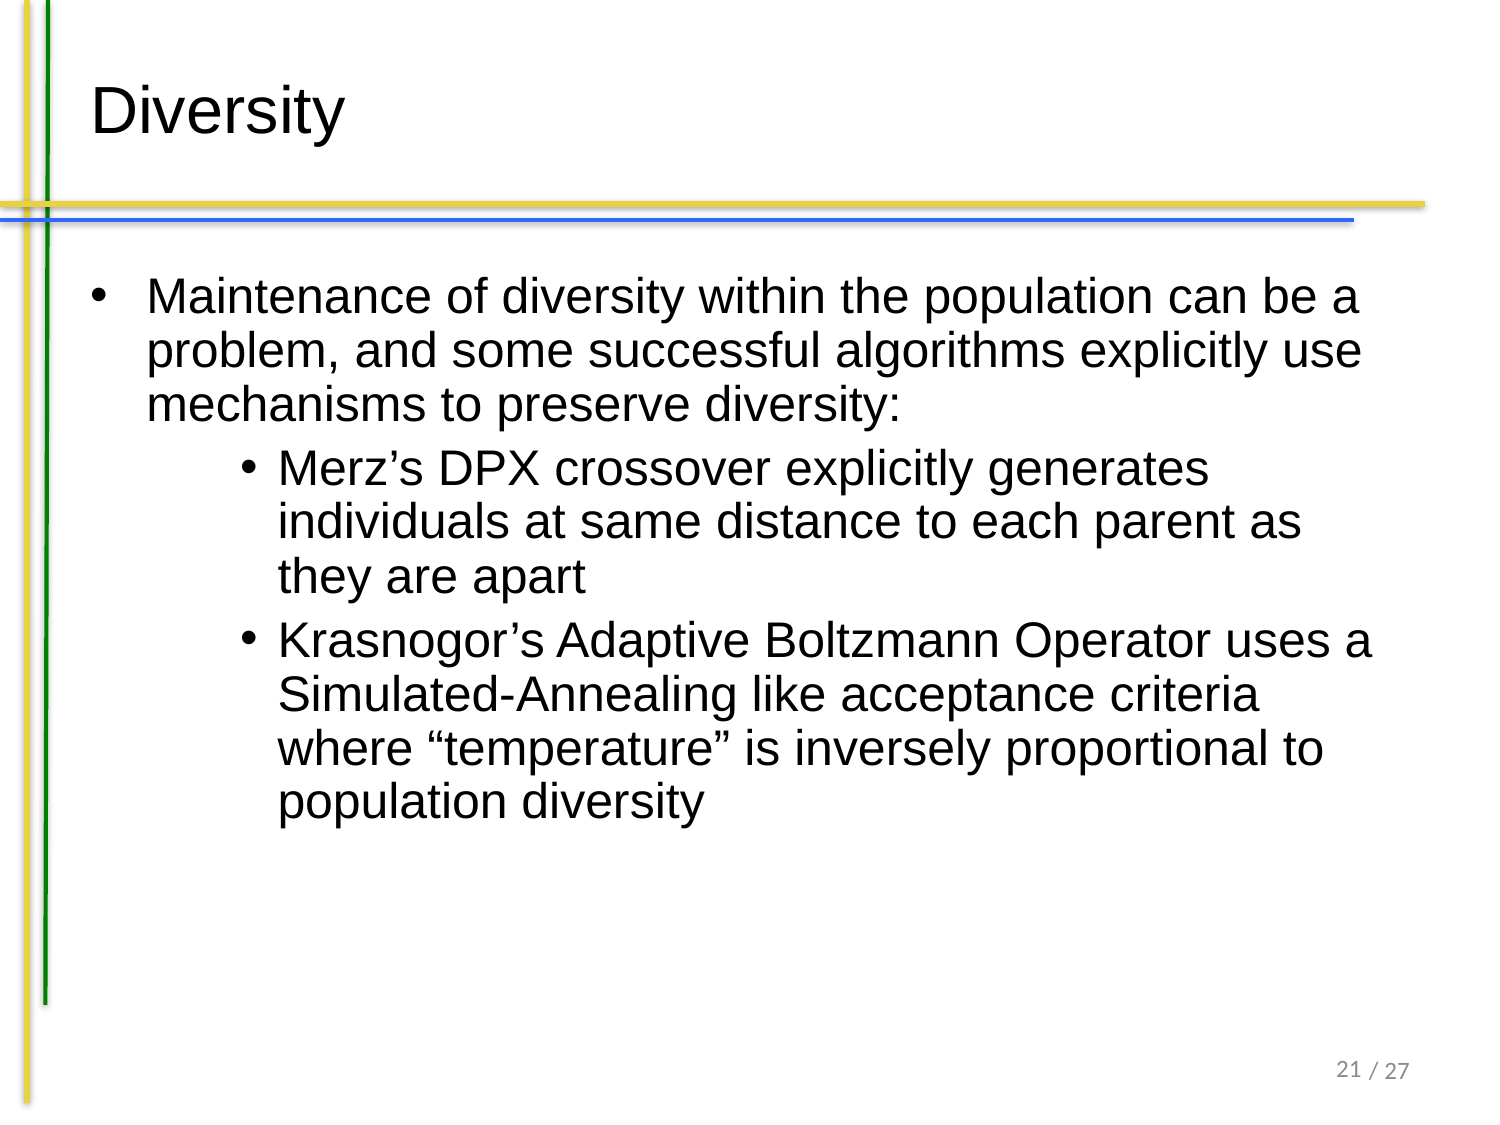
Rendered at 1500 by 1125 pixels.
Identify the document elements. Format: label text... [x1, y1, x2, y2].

list Maintenance of diversity within the population can be a problem, and some successful algorithms explicitly use mechanisms to preserve diversity: Merz’s DPX crossover explicitly generates individuals at same distance to each parent as they are apart Krasnogor’s Adaptive Boltzmann Operator uses a Simulated-Annealing like acceptance criteria where “temperature” is inversely proportional to population diversity [75, 262, 1425, 1005]
slide_number 20 [1222, 1026, 1377, 1109]
title Diversity [75, 12, 1425, 201]
